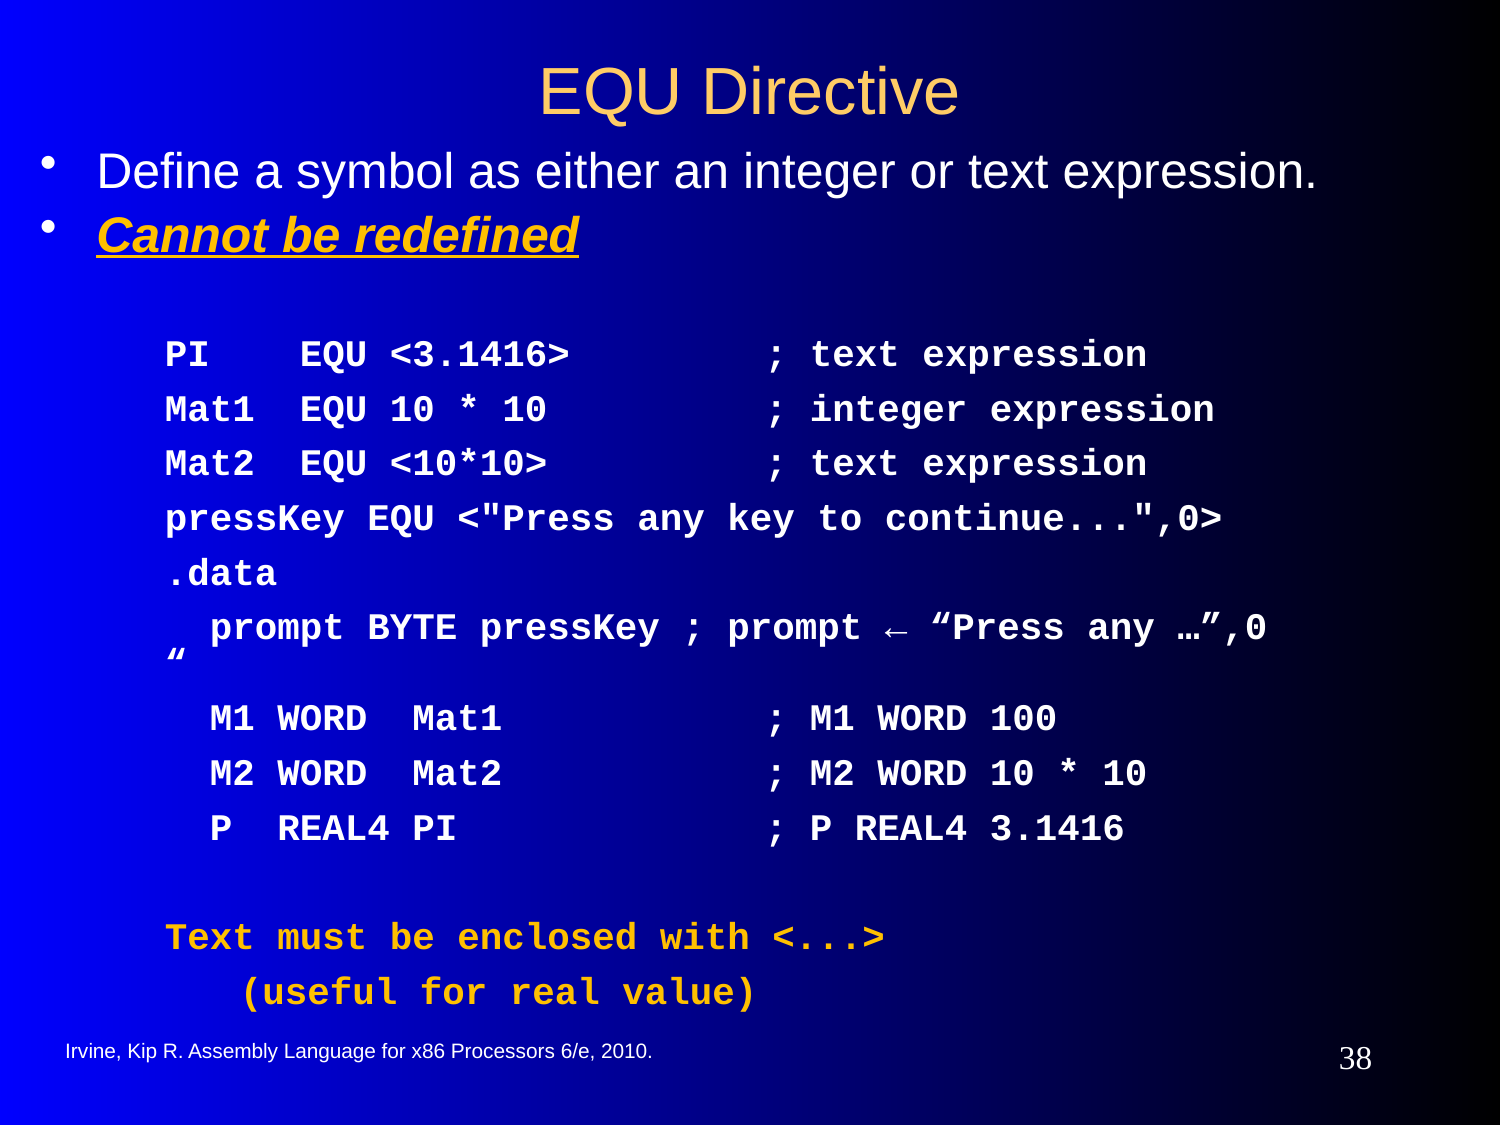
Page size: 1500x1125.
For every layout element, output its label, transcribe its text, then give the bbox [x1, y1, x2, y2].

slide_number 38 [1224, 1025, 1388, 1088]
text_box PI EQU <3.1416> ; text expression Mat1 EQU 10 * 10 ; integer expression Mat2 EQU <10*10> ; text expression pressKey EQU <"Press any key to continue...",0> .data prompt BYTE pressKey ; prompt ← “Press any …”,0 “ M1 WORD Mat1 ; M1 WORD 100 M2 WORD Mat2 ; M2 WORD 10 * 10 P REAL4 PI ; P REAL4 3.1416 Text must be enclosed with <...> (useful for real value) [150, 299, 1325, 888]
list Define a symbol as either an integer or text expression. Cannot be redefined [24, 137, 1475, 400]
footer Irvine, Kip R. Assembly Language for x86 Processors 6/e, 2010. [50, 1025, 825, 1075]
title EQU Directive [112, 37, 1388, 137]
